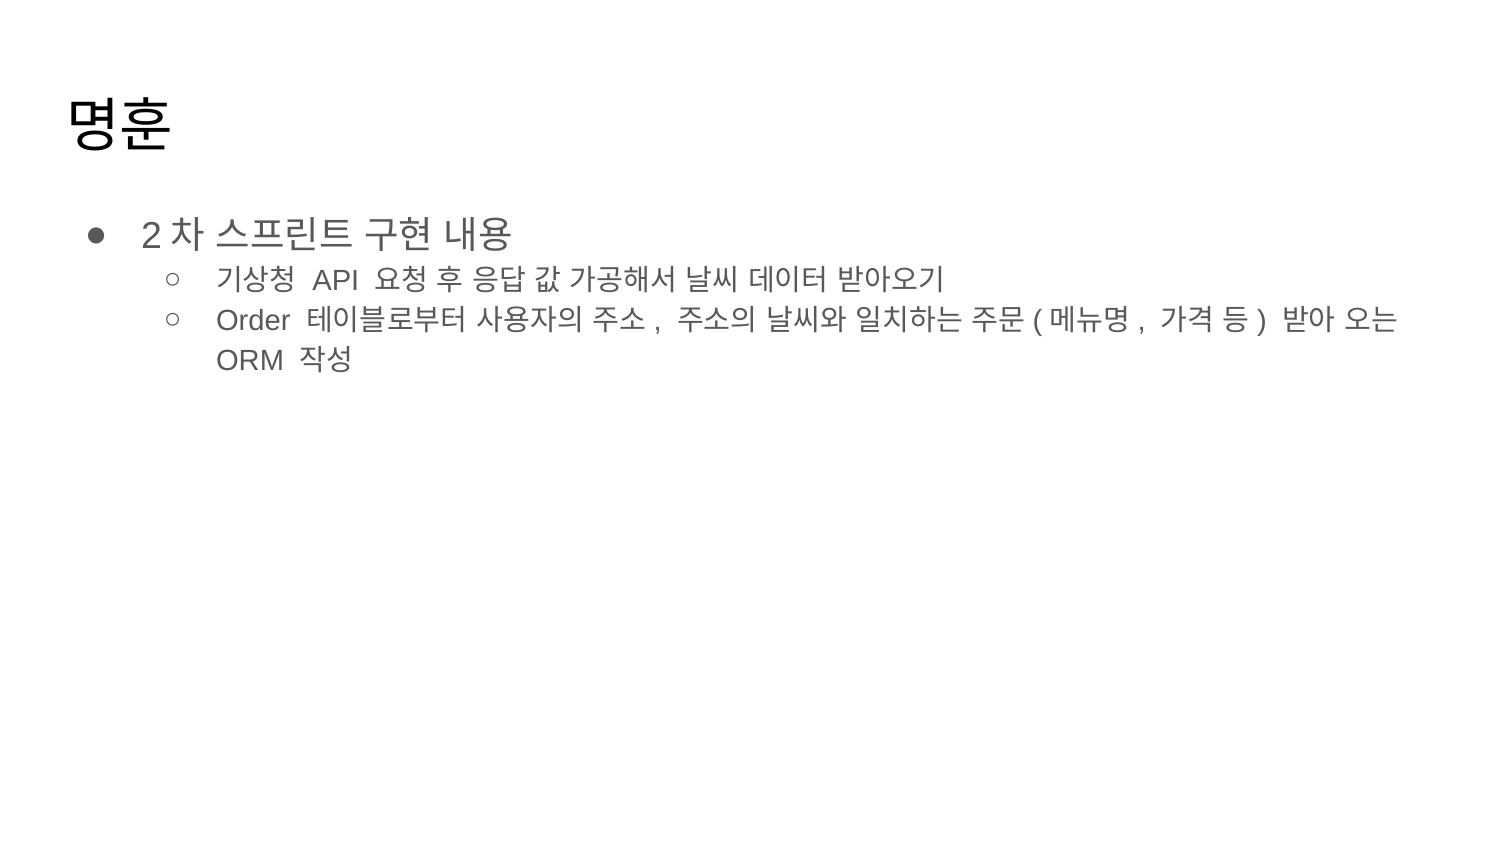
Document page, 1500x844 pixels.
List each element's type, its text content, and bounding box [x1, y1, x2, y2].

title 명훈 [51, 72, 1449, 167]
list 2차 스프린트 구현 내용 기상청 API 요청 후 응답 값 가공해서 날씨 데이터 받아오기 Order 테이블로부터 사용자의 주소, 주소의 날씨와 일치하는 주문(메뉴명, 가격 등) 받아 오는 ORM 작성 [51, 189, 1449, 750]
